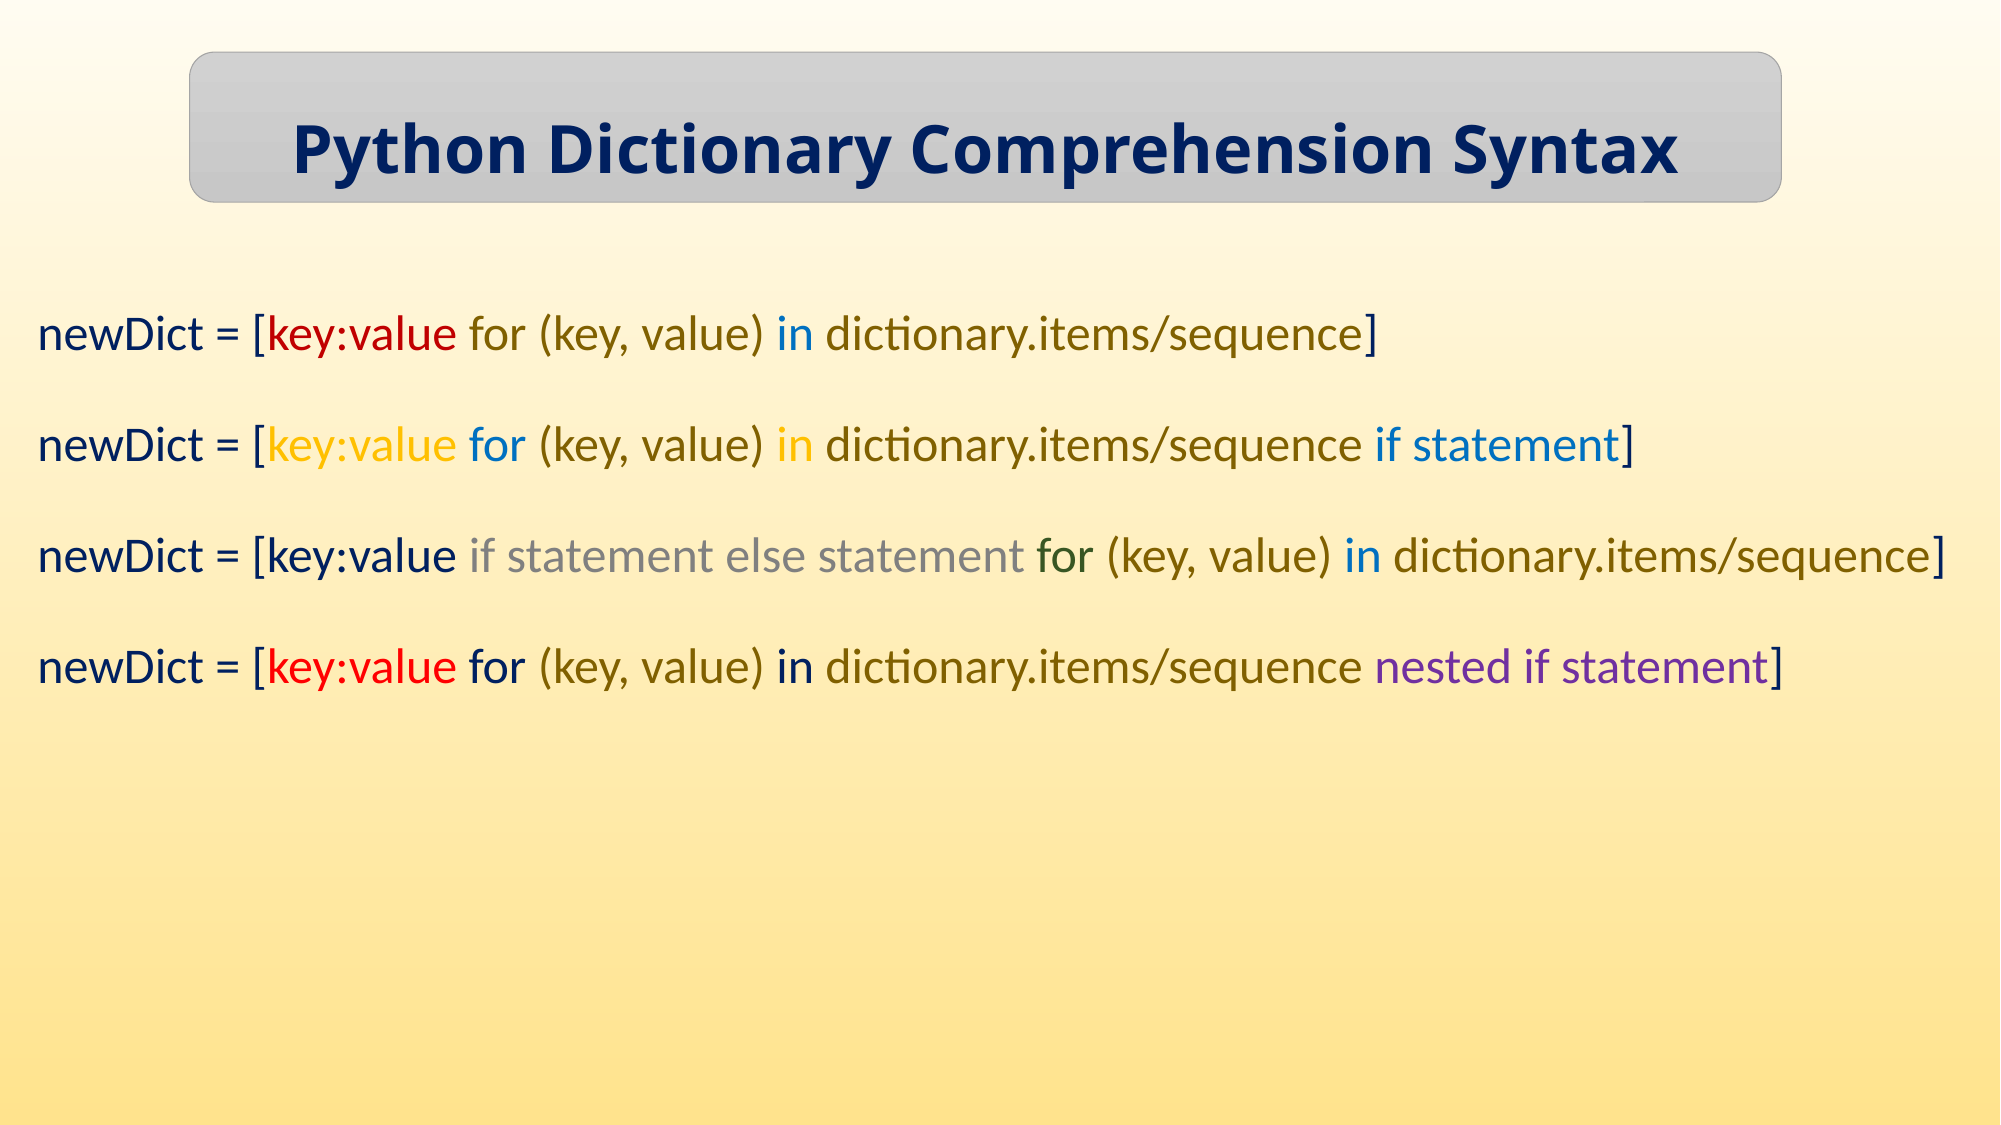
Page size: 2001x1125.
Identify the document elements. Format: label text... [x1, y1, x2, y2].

list newDict = [key:value for (key, value) in dictionary.items/sequence] newDict = [key:value for (key, value) in dictionary.items/sequence if statement] newDict = [key:value if statement else statement for (key, value) in dictionary.items/sequence] newDict = [key:value for (key, value) in dictionary.items/sequence nested if statement] [22, 263, 1977, 1090]
text_box Python Dictionary Comprehension Syntax [189, 51, 1782, 203]
